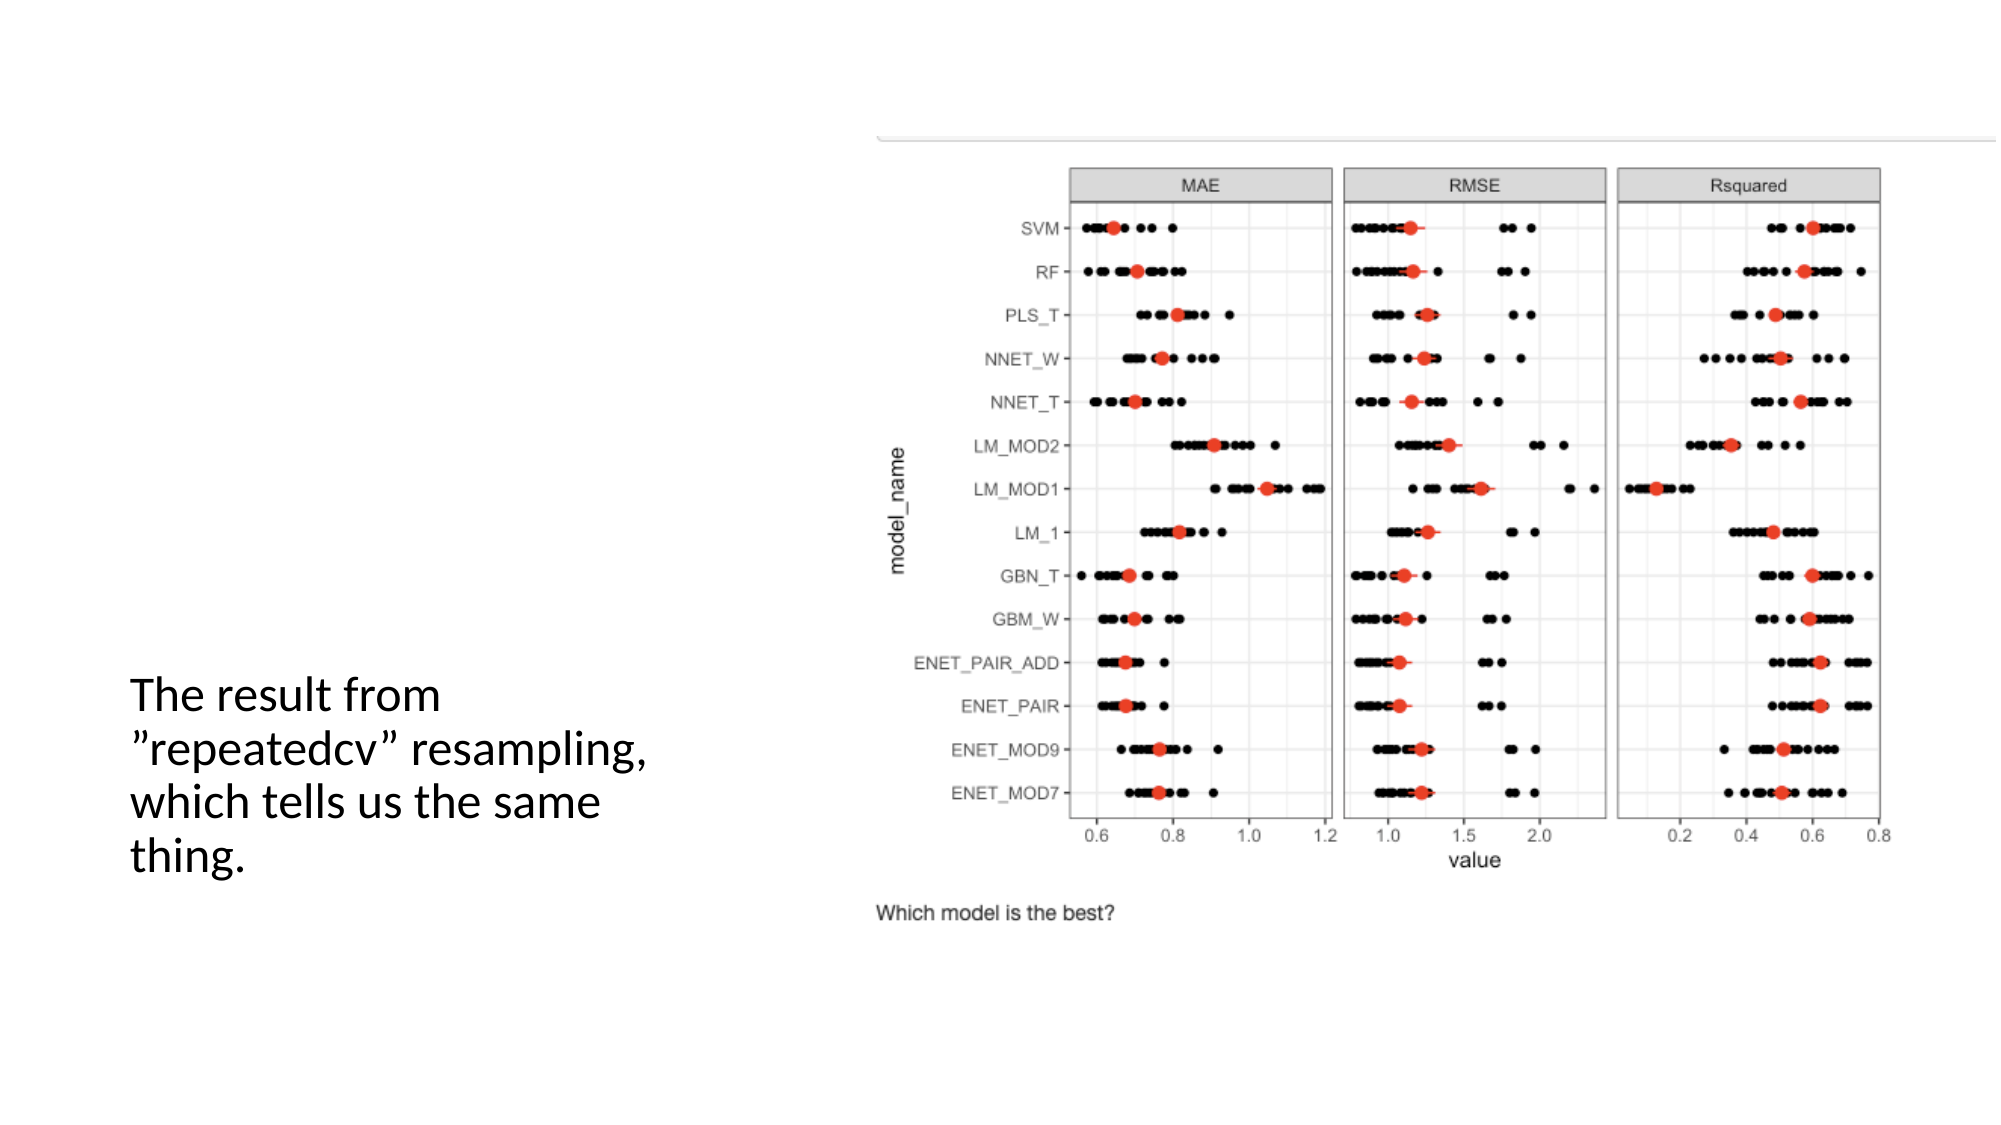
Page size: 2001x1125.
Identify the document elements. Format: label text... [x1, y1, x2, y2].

subtitle The result from ”repeatedcv” resampling, which tells us the same thing. [114, 660, 734, 925]
picture [862, 136, 1996, 925]
